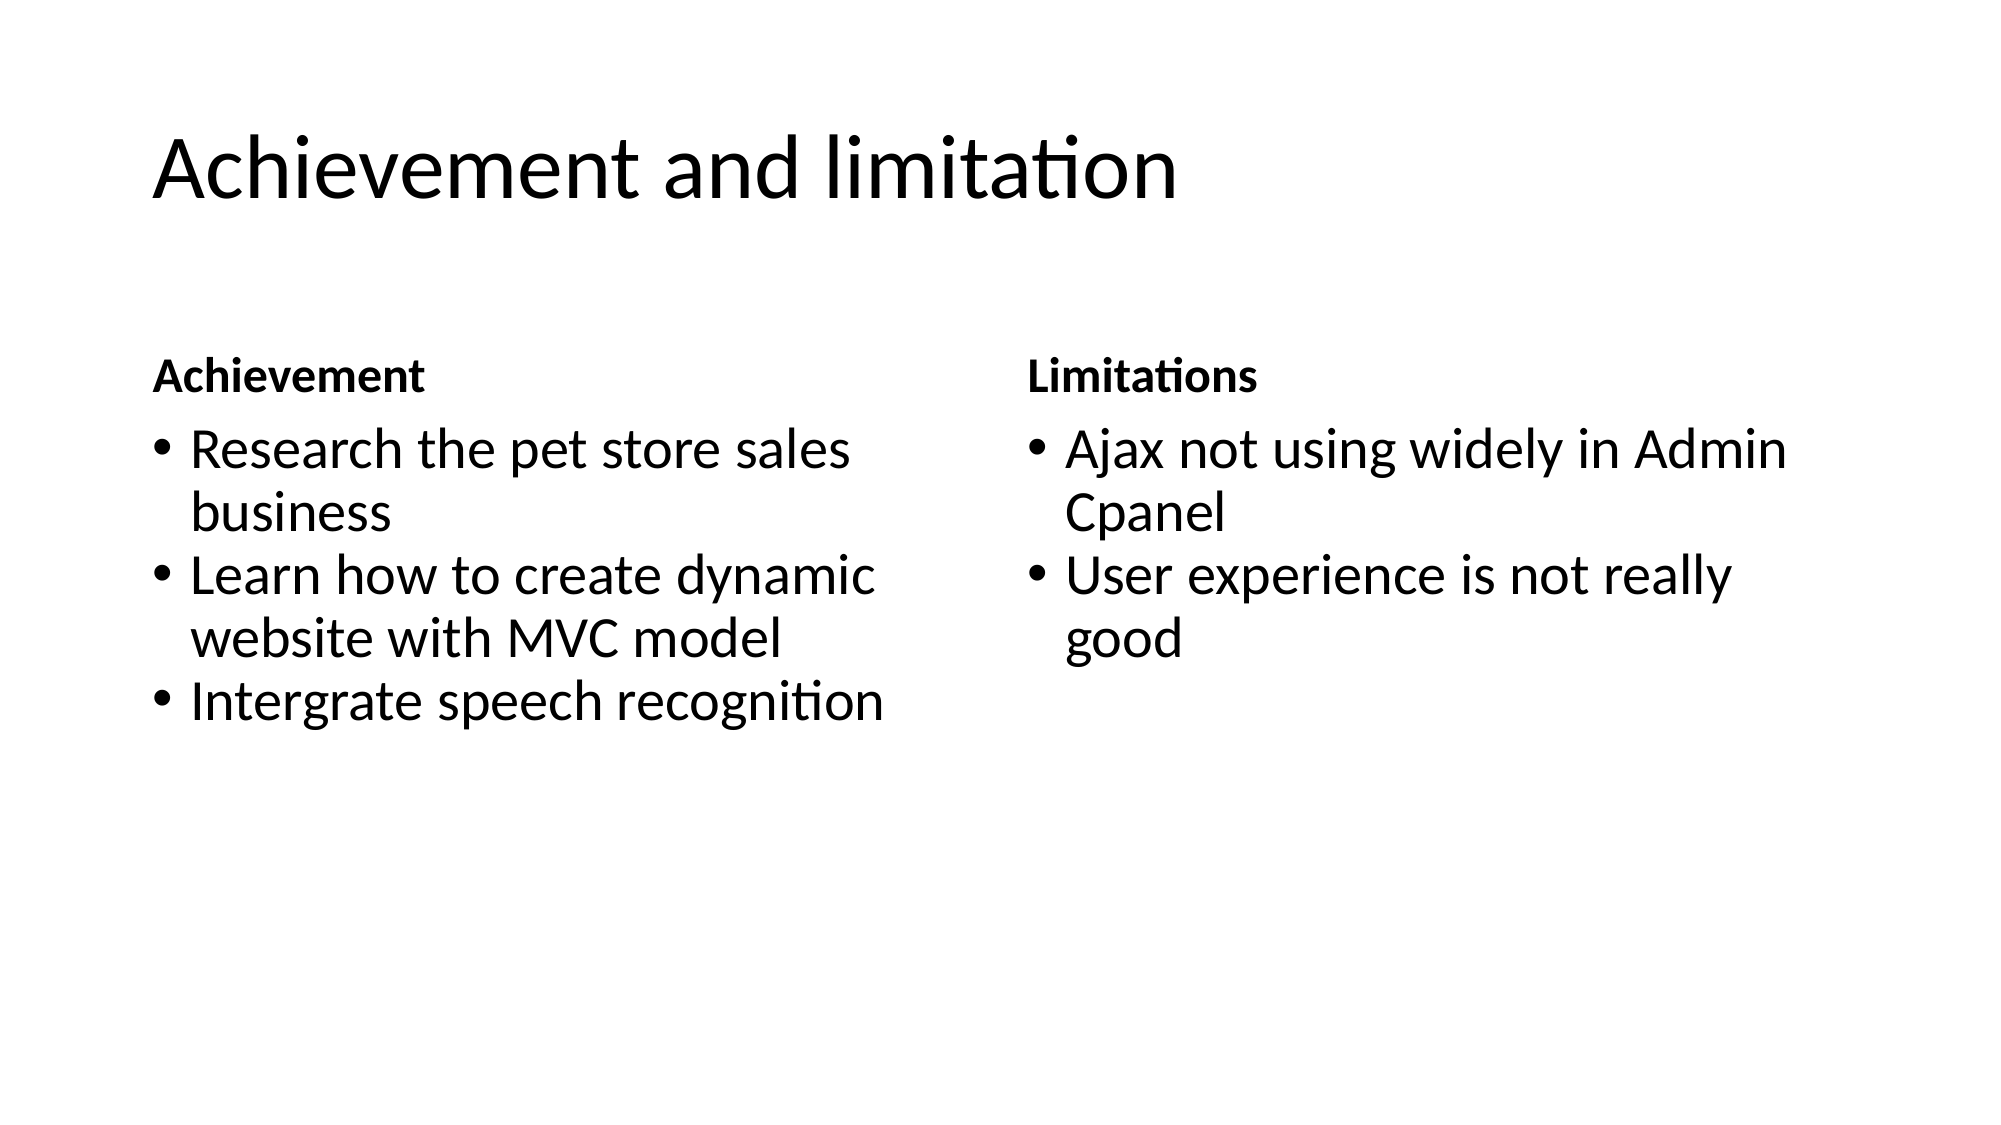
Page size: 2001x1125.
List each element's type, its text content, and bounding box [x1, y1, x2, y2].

list Ajax not using widely in Admin Cpanel User experience is not really good [1012, 410, 1863, 1016]
list Limitations [1012, 275, 1863, 410]
list Achievement [137, 275, 984, 410]
title Achievement and limitation [137, 59, 1863, 278]
list Research the pet store sales business Learn how to create dynamic website with MVC model Intergrate speech recognition [137, 410, 984, 1016]
